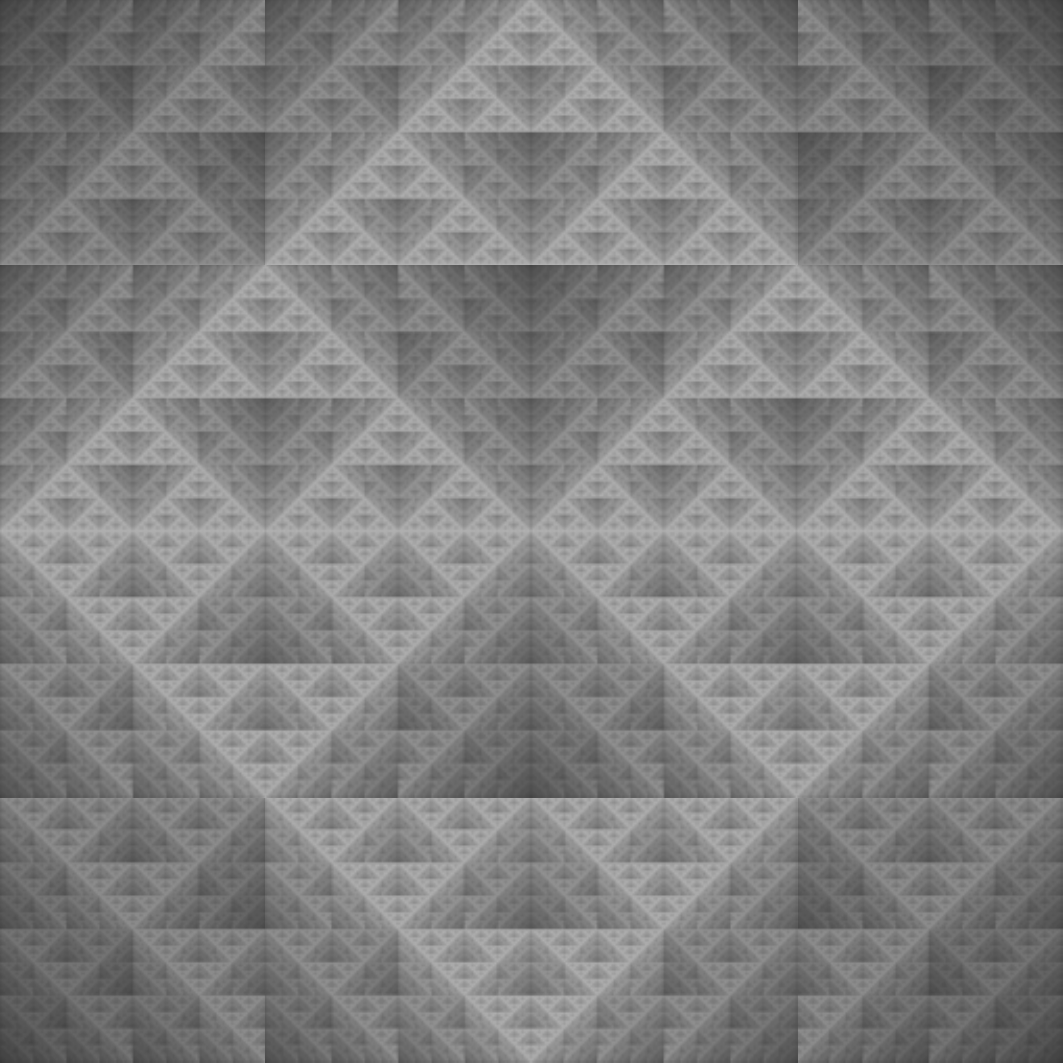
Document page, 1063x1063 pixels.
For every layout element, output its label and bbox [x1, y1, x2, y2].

text_box [0, 0, 1063, 1063]
